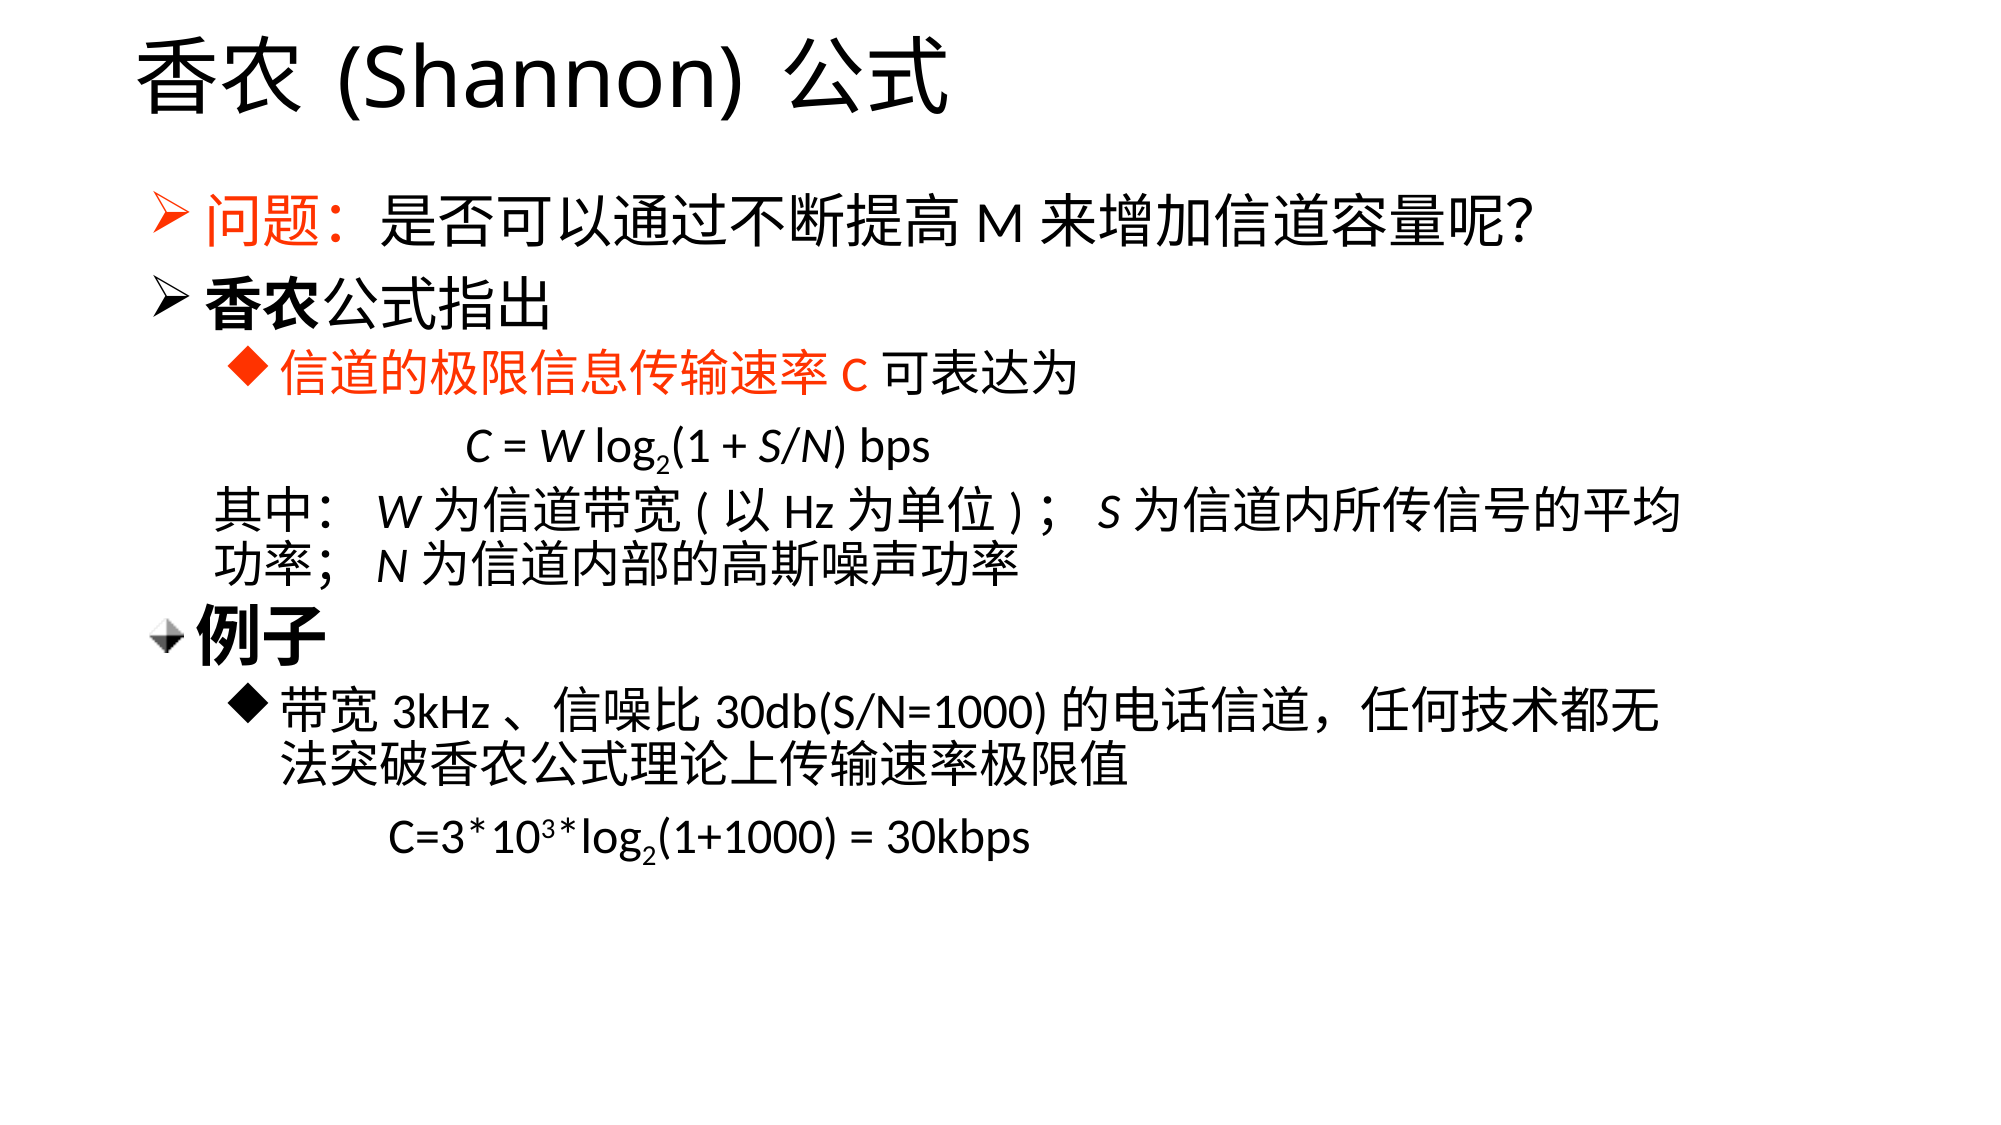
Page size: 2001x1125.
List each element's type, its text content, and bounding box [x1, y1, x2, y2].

text_box 香农 (Shannon) 公式 [119, 25, 1404, 134]
text_box 问题：是否可以通过不断提高M来增加信道容量呢？ 香农公式指出 信道的极限信息传输速率C可表达为 C = W log2(1 + S/N) bps 其中：W为信道带宽(以Hz为单位)；S为信道内所传信号的平均功率；N为信道内部的高斯噪声功率 例子 带宽3kHz、信噪比30db(S/N=1000)的电话信道，任何技术都无法突破香农公式理论上传输速率极限值 C=3*103*log2(1+1000) = 30kbps [133, 184, 1710, 1024]
picture [148, 617, 184, 653]
